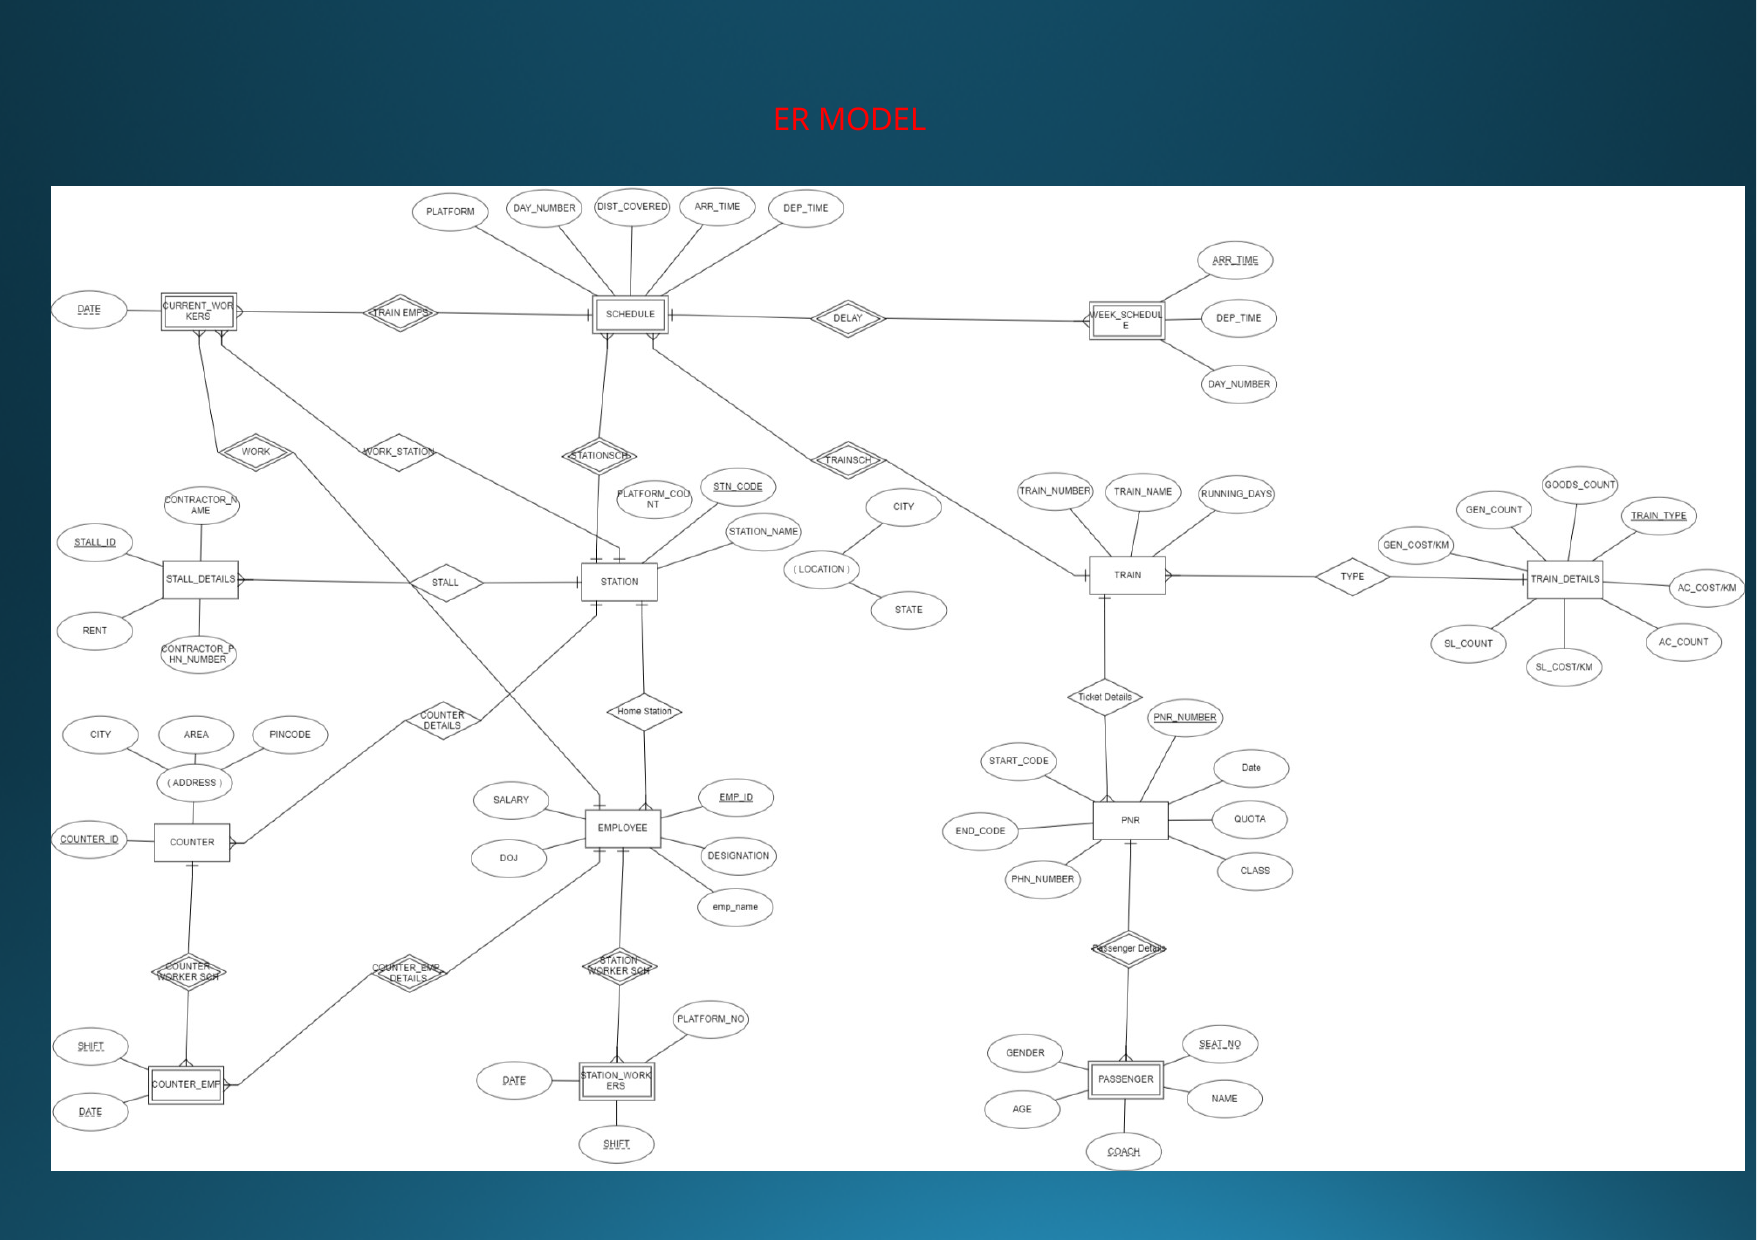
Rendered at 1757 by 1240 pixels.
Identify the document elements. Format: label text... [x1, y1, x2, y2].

text_box ER MODEL [770, 97, 939, 138]
picture [0, 0, 1757, 1240]
